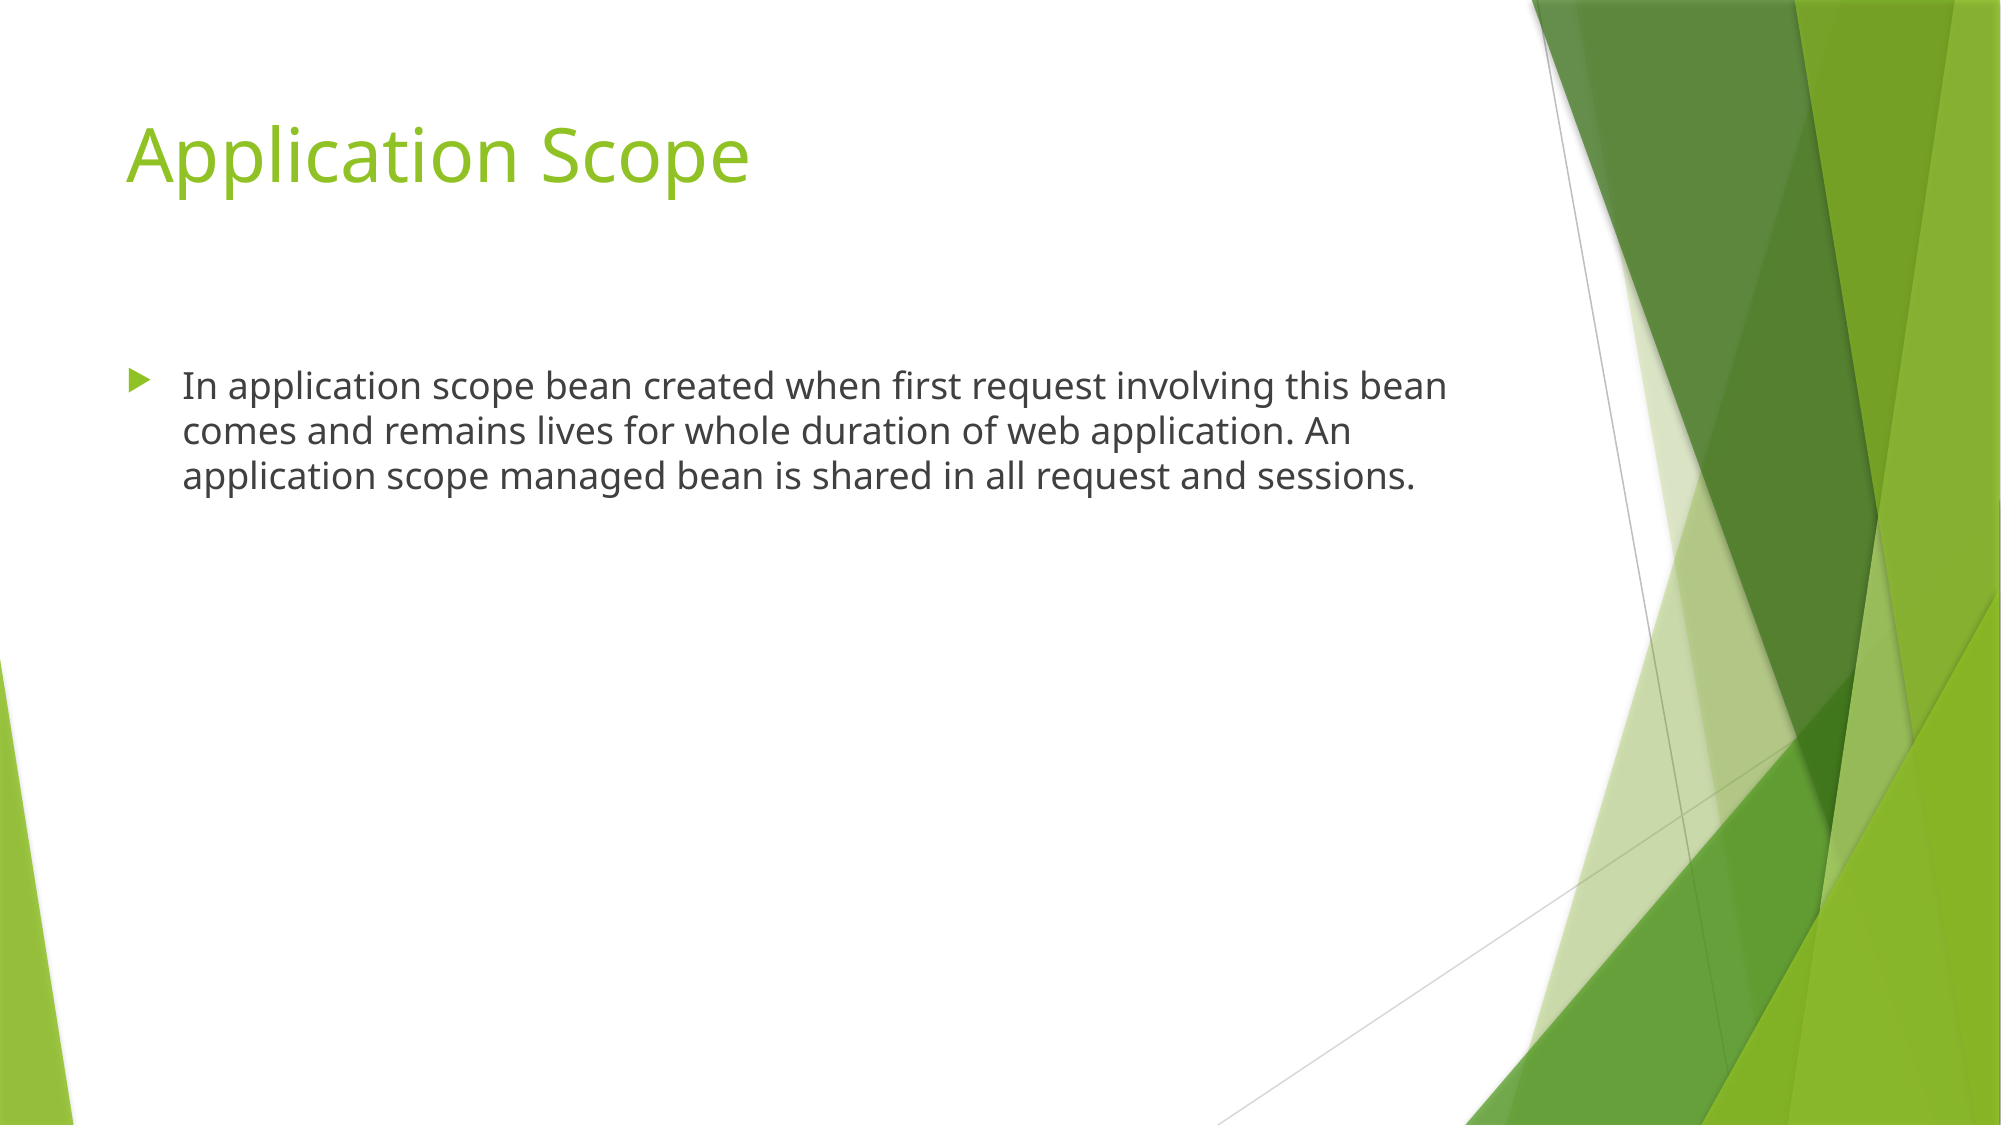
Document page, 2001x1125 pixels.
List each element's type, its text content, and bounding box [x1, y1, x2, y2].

list In application scope bean created when first request involving this bean comes and remains lives for whole duration of web application. An application scope managed bean is shared in all request and sessions. [111, 354, 1522, 992]
title Application Scope [111, 99, 1522, 317]
